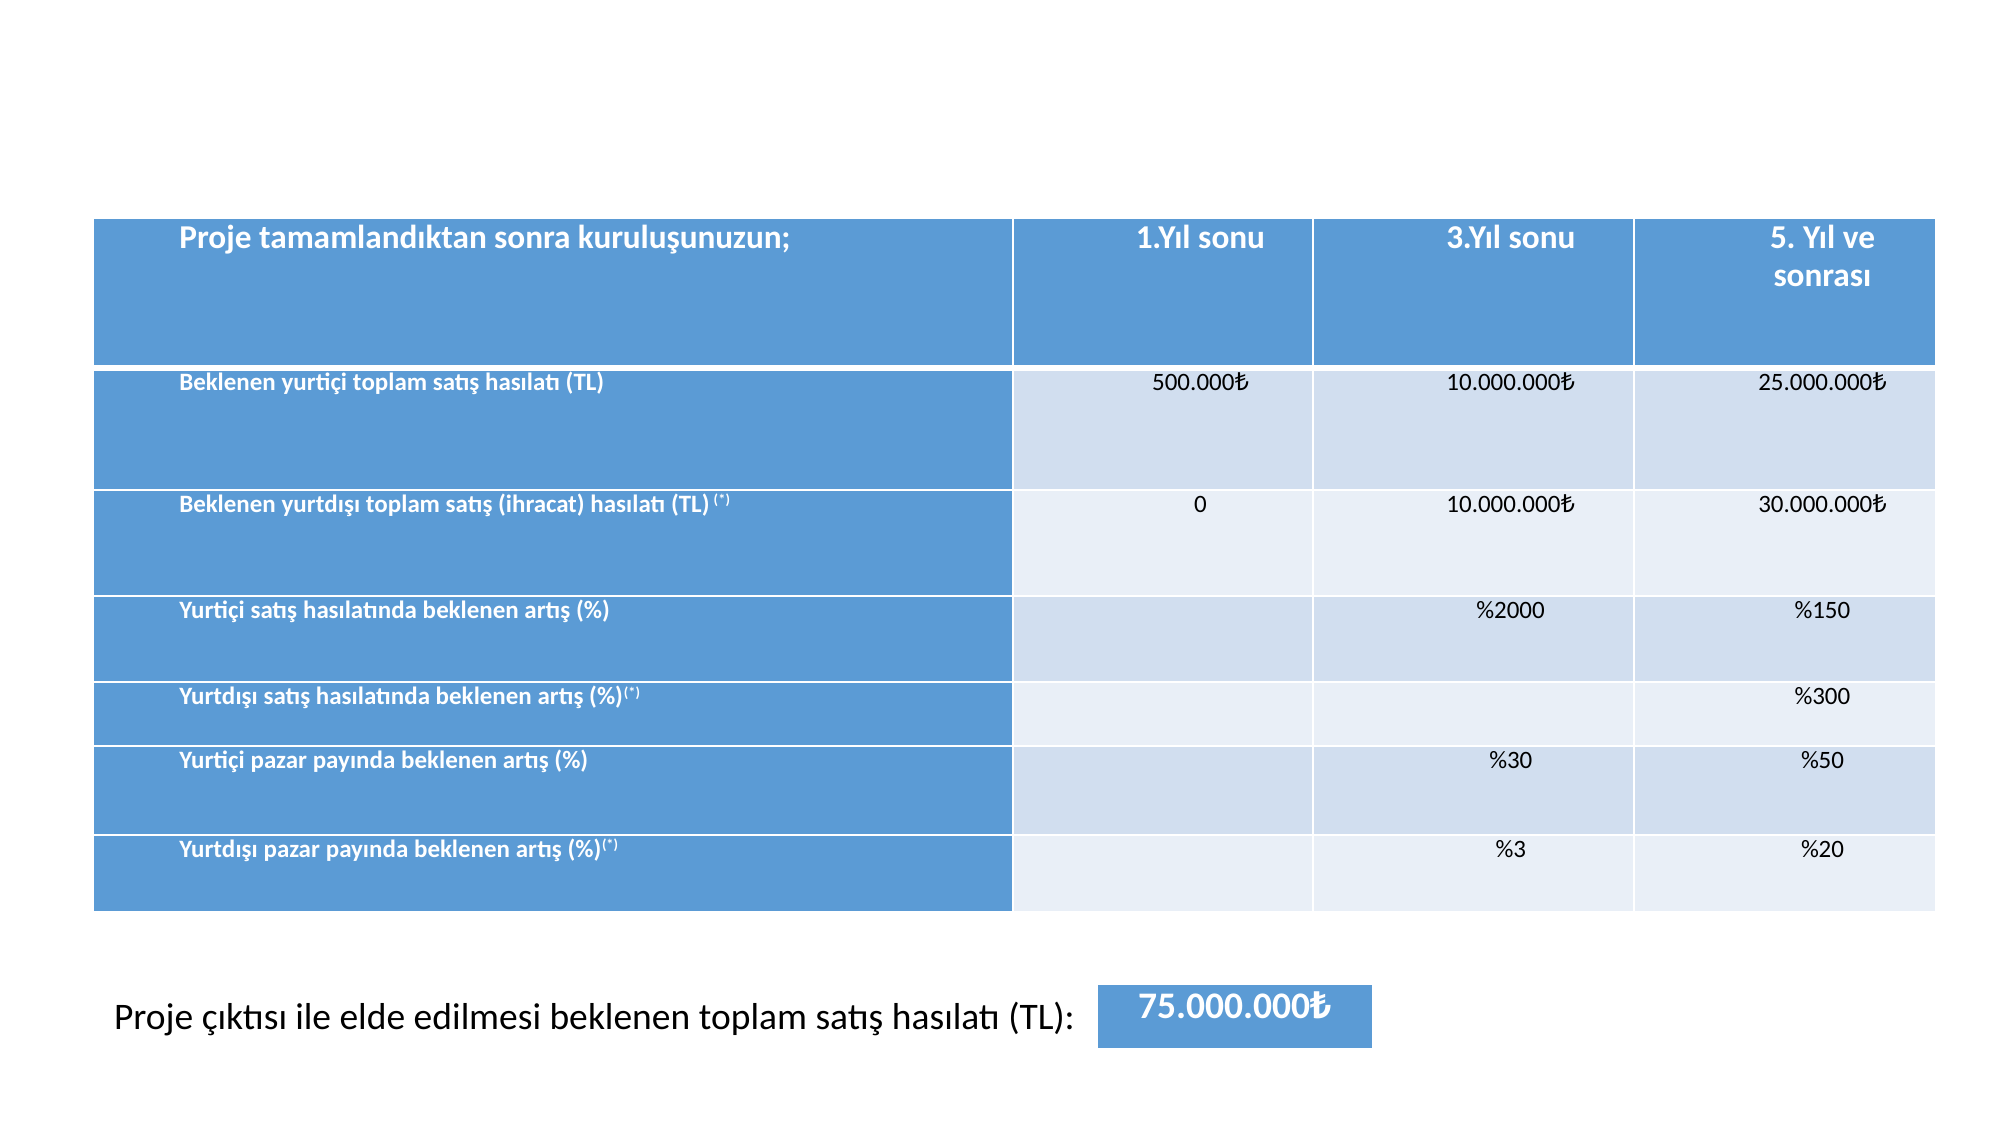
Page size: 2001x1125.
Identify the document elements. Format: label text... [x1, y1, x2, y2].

table_cell Yurtiçi satış hasılatında beklenen artış (%) [94, 597, 1012, 681]
table_cell [1014, 683, 1312, 745]
table_cell 0 [1014, 491, 1312, 595]
table_cell 500.000₺ [1014, 371, 1312, 489]
table_cell 10.000.000₺ [1314, 371, 1633, 489]
table_cell Beklenen yurtdışı toplam satış (ihracat) hasılatı (TL) (*) [94, 491, 1012, 595]
table_cell %150 [1635, 597, 1935, 681]
table_cell Yurtdışı satış hasılatında beklenen artış (%)(*) [94, 683, 1012, 745]
table_cell %30 [1314, 747, 1633, 834]
table_header 1.Yıl sonu [1014, 219, 1312, 365]
table_cell 10.000.000₺ [1314, 491, 1633, 595]
table_header 75.000.000₺ [1098, 985, 1372, 1048]
table_cell %300 [1635, 683, 1935, 745]
table_header 5. Yıl ve sonrası [1635, 219, 1935, 365]
table_cell 30.000.000₺ [1635, 491, 1935, 595]
table_cell Beklenen yurtiçi toplam satış hasılatı (TL) [94, 371, 1012, 489]
table_cell 25.000.000₺ [1635, 371, 1935, 489]
table_cell %50 [1635, 747, 1935, 834]
table_cell %20 [1635, 836, 1935, 911]
table_cell [1014, 597, 1312, 681]
table_cell [1014, 747, 1312, 834]
table_cell Yurtiçi pazar payında beklenen artış (%) [94, 747, 1012, 834]
table_cell [1314, 683, 1633, 745]
table_cell Yurtdışı pazar payında beklenen artış (%)(*) [94, 836, 1012, 911]
table_header 3.Yıl sonu [1314, 219, 1633, 365]
table_cell %2000 [1314, 597, 1633, 681]
table_cell %3 [1314, 836, 1633, 911]
text_box Proje çıktısı ile elde edilmesi beklenen toplam satış hasılatı (TL): [99, 984, 1091, 1044]
table_header Proje tamamlandıktan sonra kuruluşunuzun; [94, 219, 1012, 365]
table_cell [1014, 836, 1312, 911]
